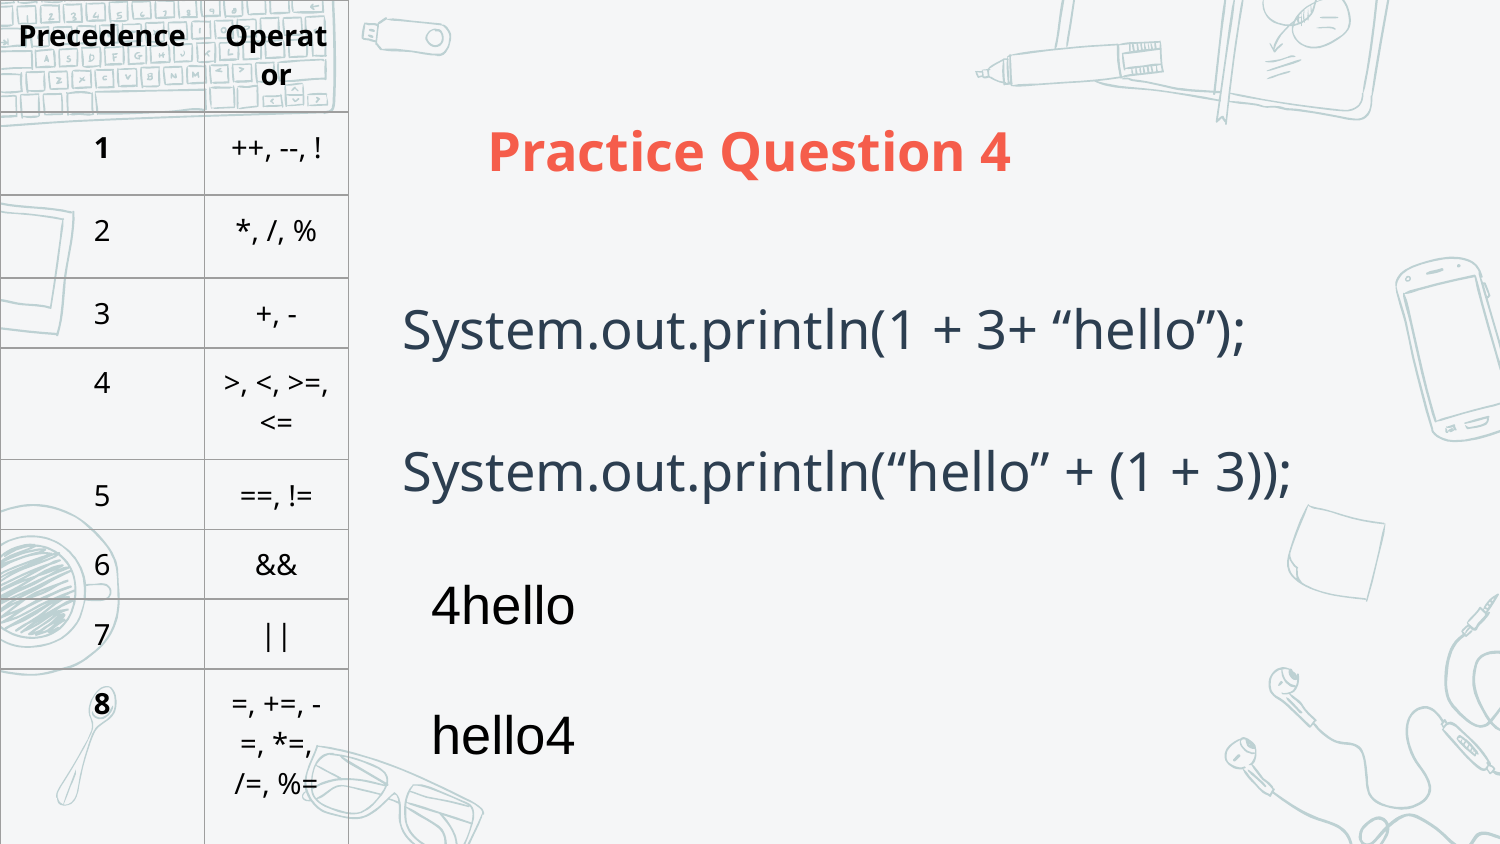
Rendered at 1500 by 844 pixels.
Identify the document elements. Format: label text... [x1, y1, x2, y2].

title Practice Question 4 [349, 102, 1315, 198]
table_cell >, <, >=, <= [205, 349, 348, 459]
table_cell 8 [1, 670, 204, 844]
table_cell 4 [1, 349, 204, 459]
table_cell =, +=, -=, *=, /=, %= [205, 670, 348, 844]
table_cell ++, --, ! [205, 113, 348, 194]
table_cell 6 [1, 530, 204, 598]
table_cell && [205, 530, 348, 598]
list System.out.println(1 + 3+ “hello”); System.out.println(“hello” + (1 + 3)); [387, 215, 1442, 499]
table_cell 2 [1, 196, 204, 277]
table_cell || [205, 600, 348, 668]
table_cell 3 [1, 279, 204, 347]
table_cell ==, != [205, 460, 348, 529]
table_cell *, /, % [205, 196, 348, 277]
table_header Operator [205, 1, 348, 111]
table_cell 1 [1, 113, 204, 194]
list 4hello hello4 [415, 490, 1471, 774]
table_cell 5 [1, 460, 204, 529]
table_header Precedence [1, 1, 204, 111]
table_cell +, - [205, 279, 348, 347]
table_cell 7 [1, 600, 204, 668]
